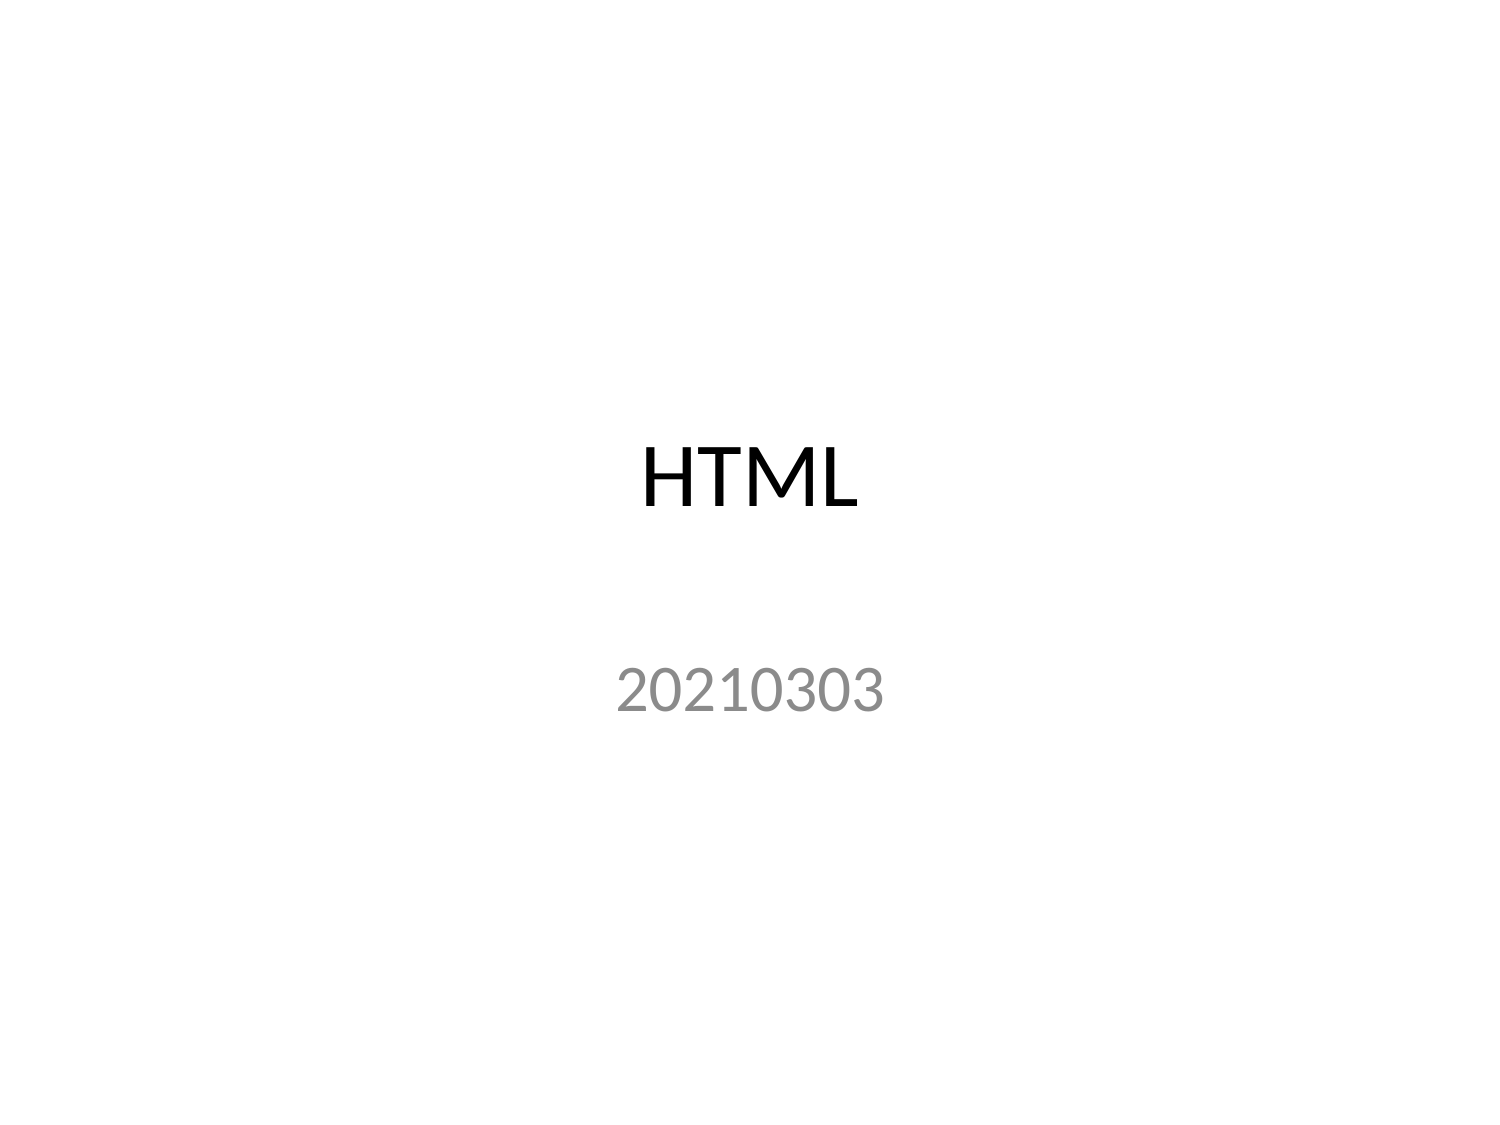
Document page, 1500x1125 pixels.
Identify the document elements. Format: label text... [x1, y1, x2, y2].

title HTML [112, 349, 1388, 591]
subtitle 20210303 [225, 637, 1275, 925]
